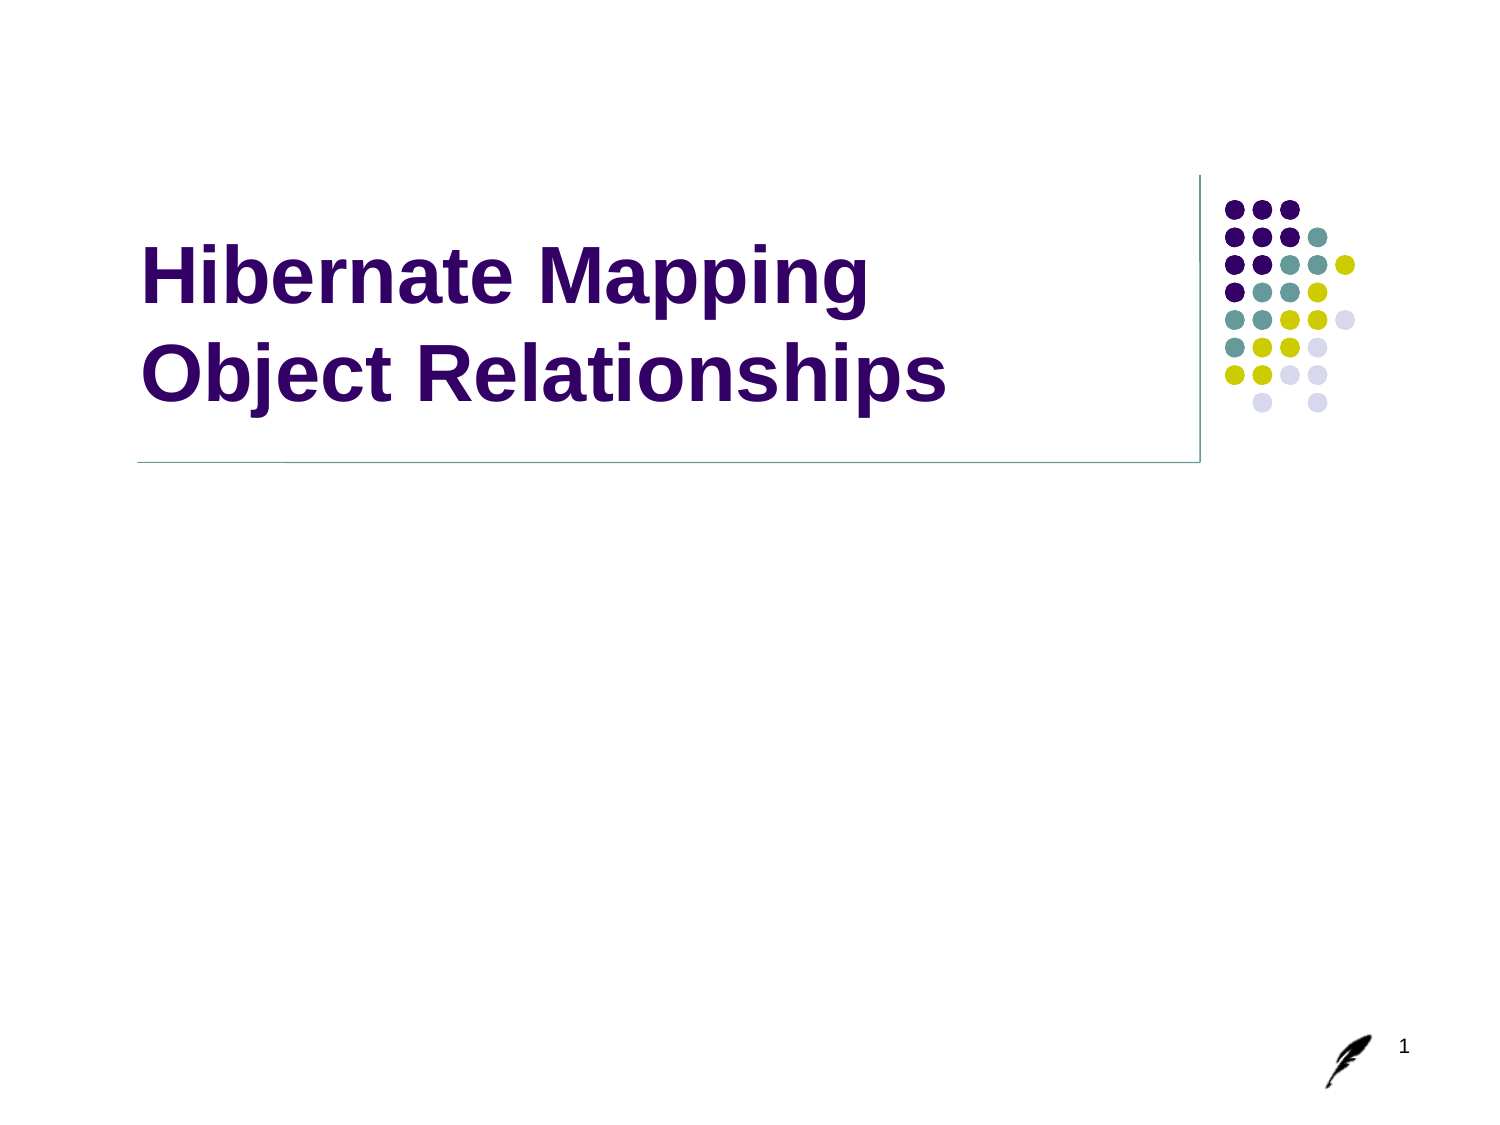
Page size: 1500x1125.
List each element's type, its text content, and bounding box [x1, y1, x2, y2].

slide_number 1 [1074, 1025, 1425, 1100]
title Hibernate Mapping Object Relationships [125, 75, 1174, 425]
